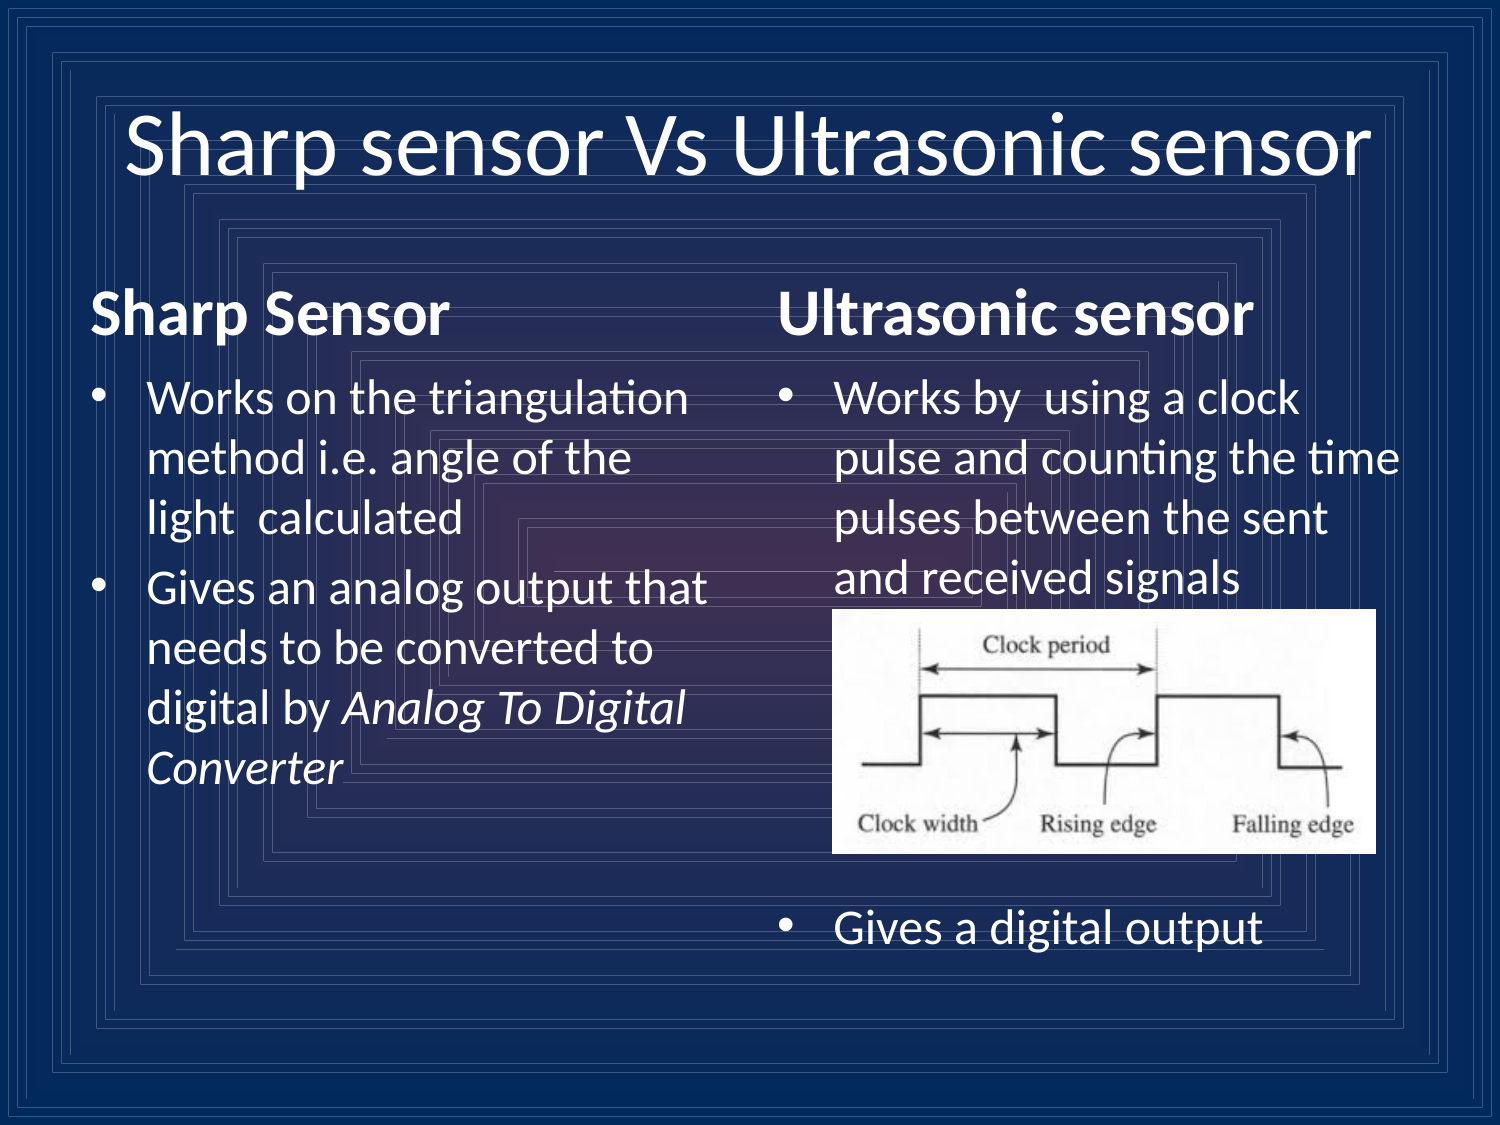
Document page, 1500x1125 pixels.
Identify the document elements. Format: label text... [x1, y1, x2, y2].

title Sharp sensor Vs Ultrasonic sensor [75, 45, 1425, 233]
picture [832, 609, 1377, 854]
list Ultrasonic sensor [761, 251, 1425, 356]
list Works on the triangulation method i.e. angle of the light calculated Gives an analog output that needs to be converted to digital by Analog To Digital Converter [75, 356, 738, 1005]
list Sharp Sensor [75, 251, 738, 356]
list Works by using a clock pulse and counting the time pulses between the sent and received signals Gives a digital output [761, 356, 1425, 1005]
